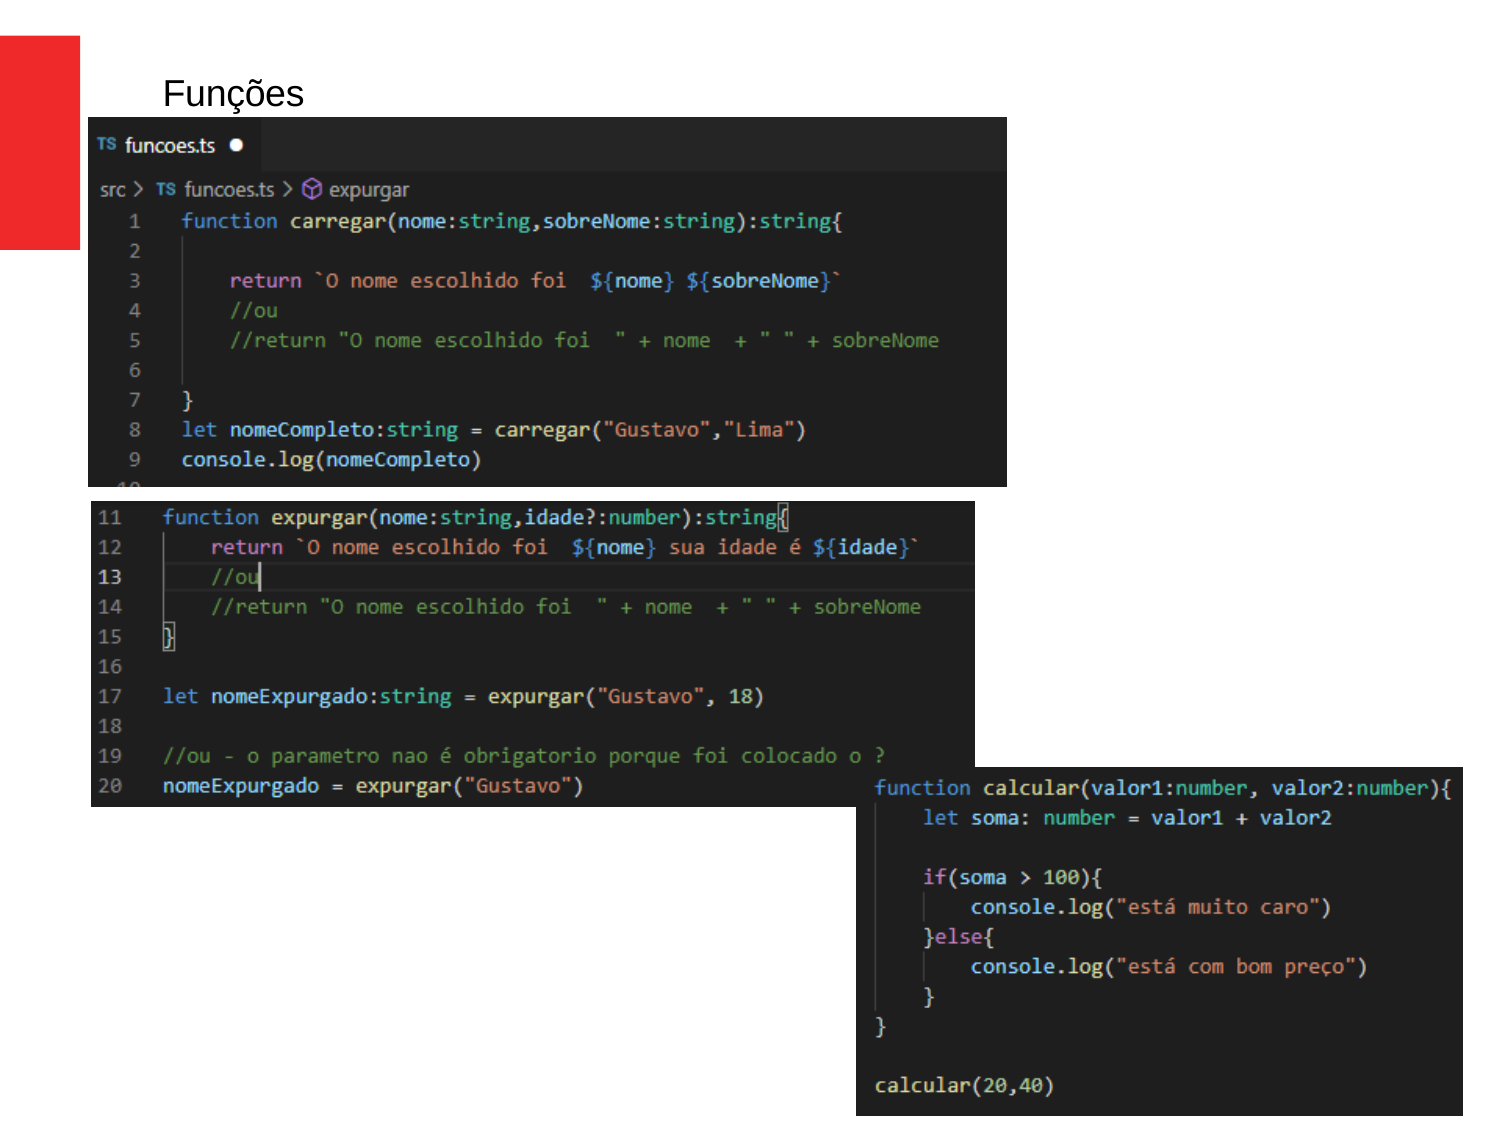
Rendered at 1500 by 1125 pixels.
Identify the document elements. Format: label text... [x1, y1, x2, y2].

picture [88, 117, 1008, 487]
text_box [91, 501, 1463, 1116]
text_box Funções [160, 66, 308, 114]
